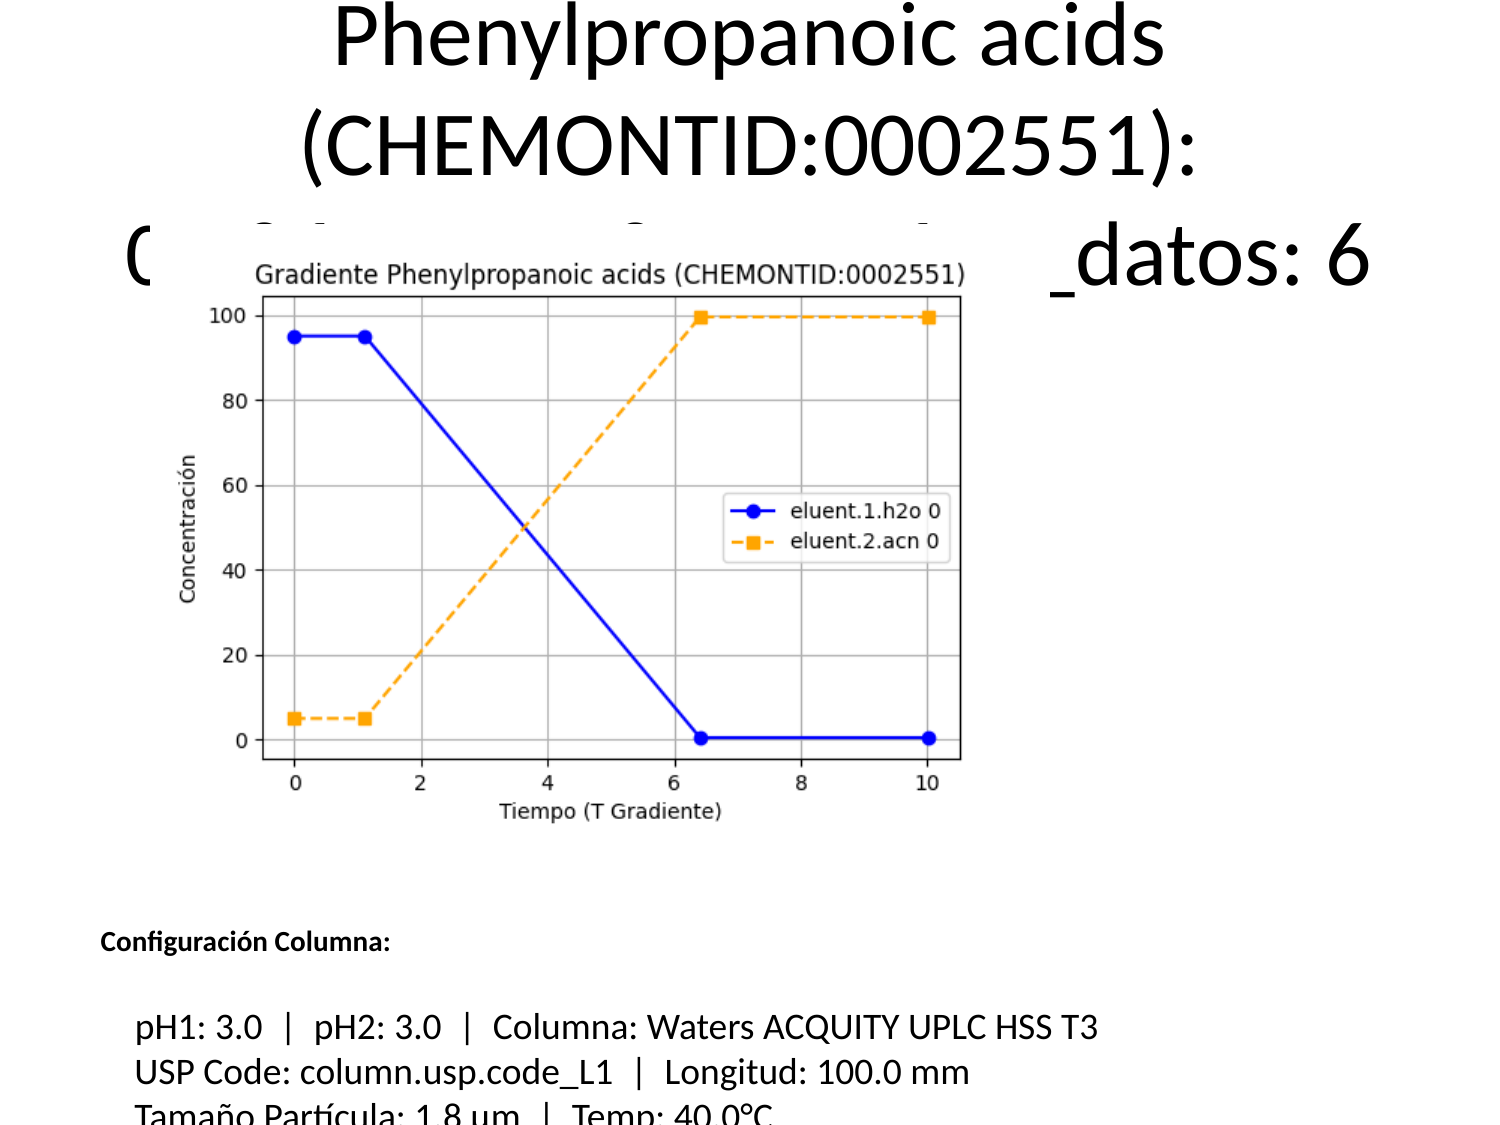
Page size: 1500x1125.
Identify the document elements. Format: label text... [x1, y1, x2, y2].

picture [149, 224, 1051, 826]
title Phenylpropanoic acids (CHEMONTID:0002551): 0.1861711798174006, n_datos: 6 [75, 45, 1425, 233]
text_box Configuración Columna: pH1: 3.0 | pH2: 3.0 | Columna: Waters ACQUITY UPLC HSS T3 USP Code: column.usp.code_L1 | Longitud: 100.0 mm Tamaño Partícula: 1.8 µm | Temp: 40.0°C Flujo: 0.4 mL/min | T0: 0.55125 min [85, 869, 1114, 1125]
